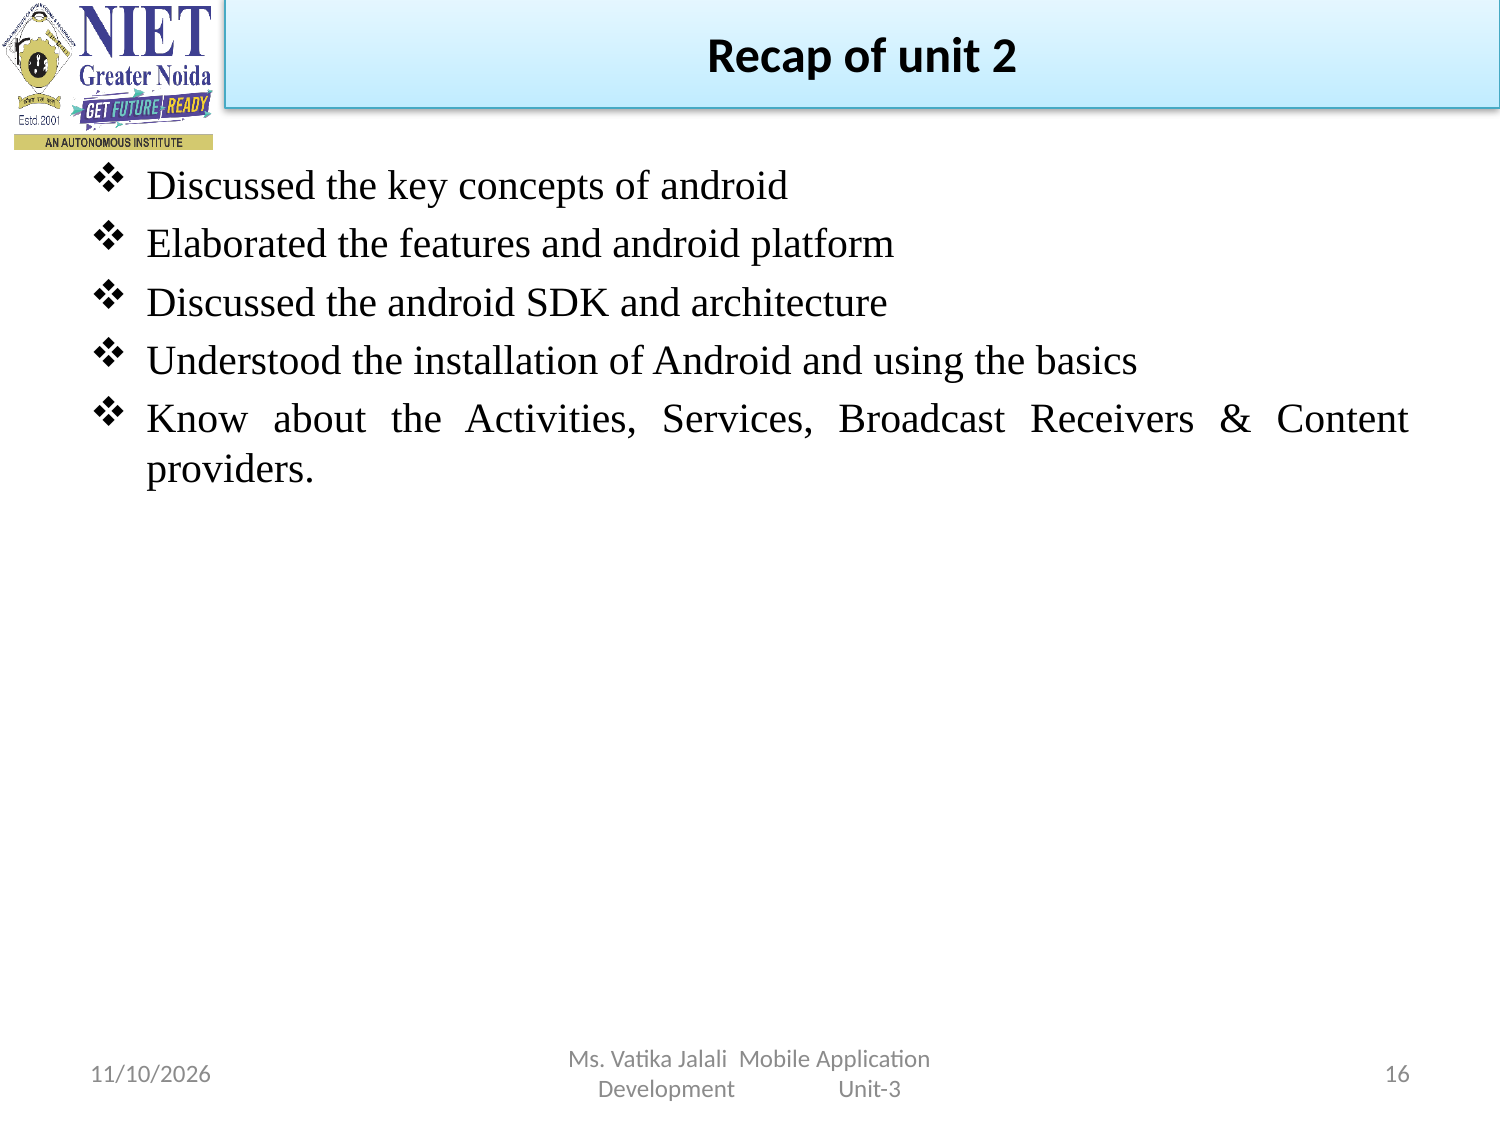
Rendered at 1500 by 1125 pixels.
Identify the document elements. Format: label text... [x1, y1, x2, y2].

footer Ms. Vatika Jalali Mobile Application Development Unit-3 [512, 1042, 988, 1103]
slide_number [75, 1042, 425, 1103]
text_box Recap of unit 2 [224, 0, 1500, 109]
list Discussed the key concepts of android Elaborated the features and android platform Discussed the android SDK and architecture Understood the installation of Android and using the basics Know about the Activities, Services, Broadcast Receivers & Content providers. [75, 149, 1425, 1005]
slide_number 16 [1074, 1042, 1425, 1103]
picture [2, 3, 213, 150]
